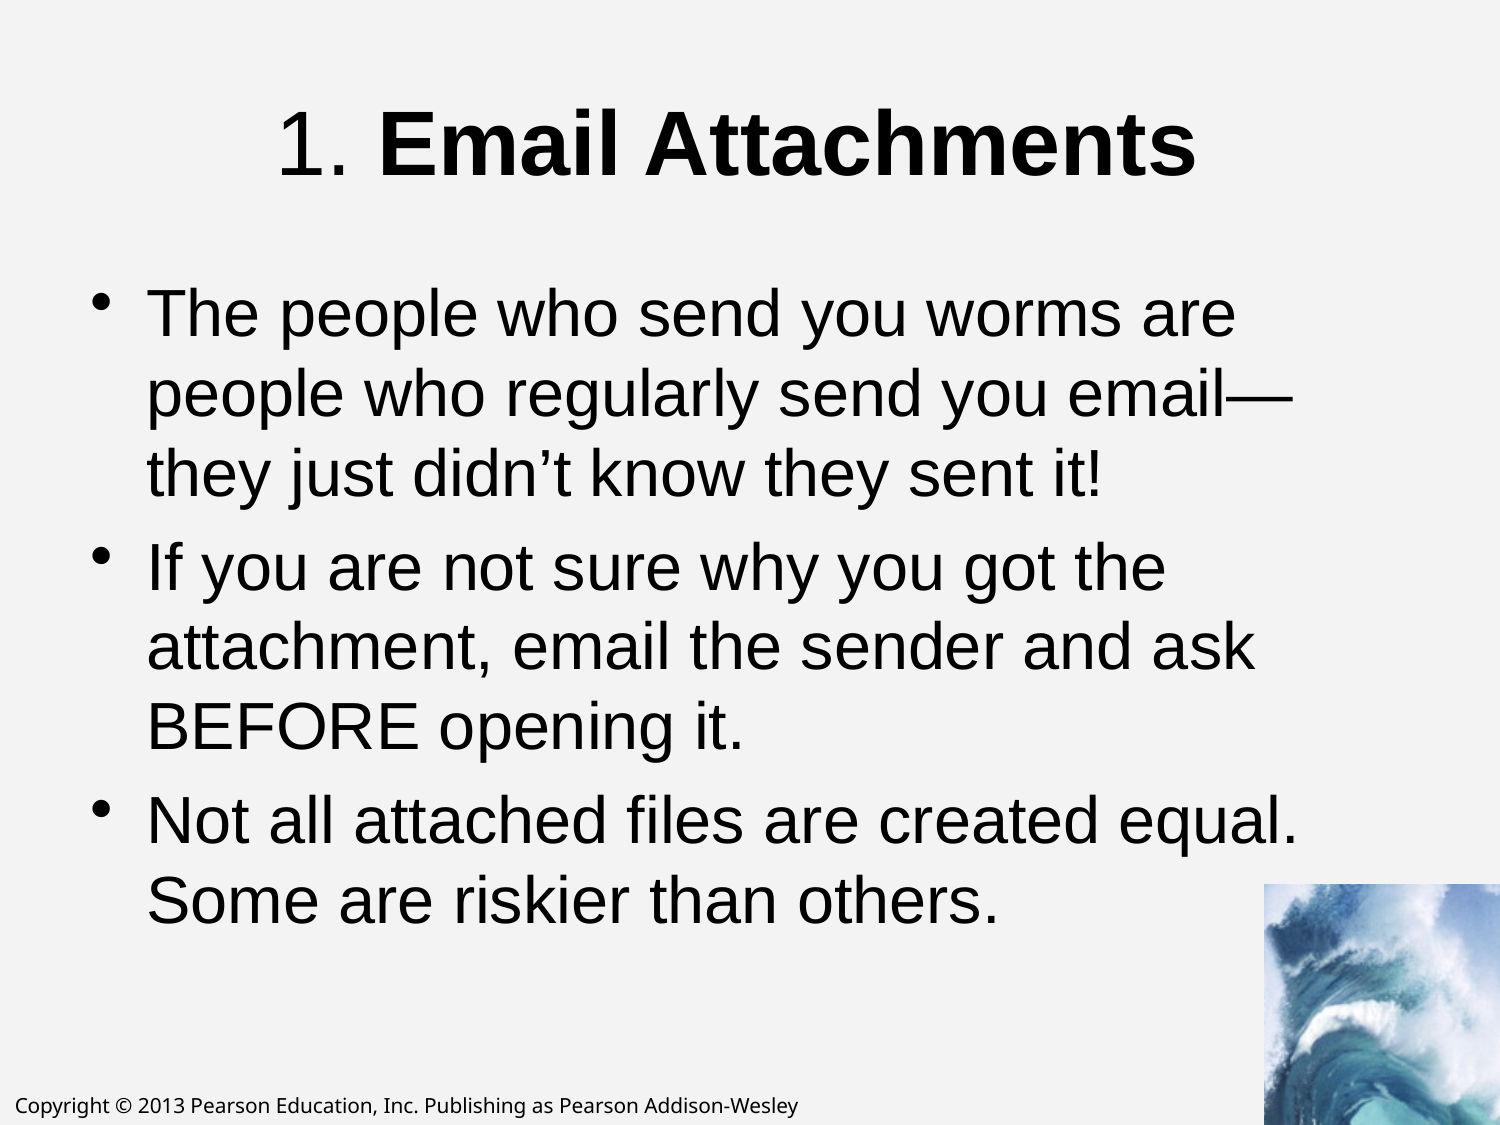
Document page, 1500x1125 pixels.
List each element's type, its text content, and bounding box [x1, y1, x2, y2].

title 1. Email Attachments [74, 44, 1426, 233]
picture [1264, 884, 1500, 1125]
list The people who send you worms are people who regularly send you email—they just didn’t know they sent it! If you are not sure why you got the attachment, email the sender and ask BEFORE opening it. Not all attached files are created equal. Some are riskier than others. [74, 262, 1426, 1006]
